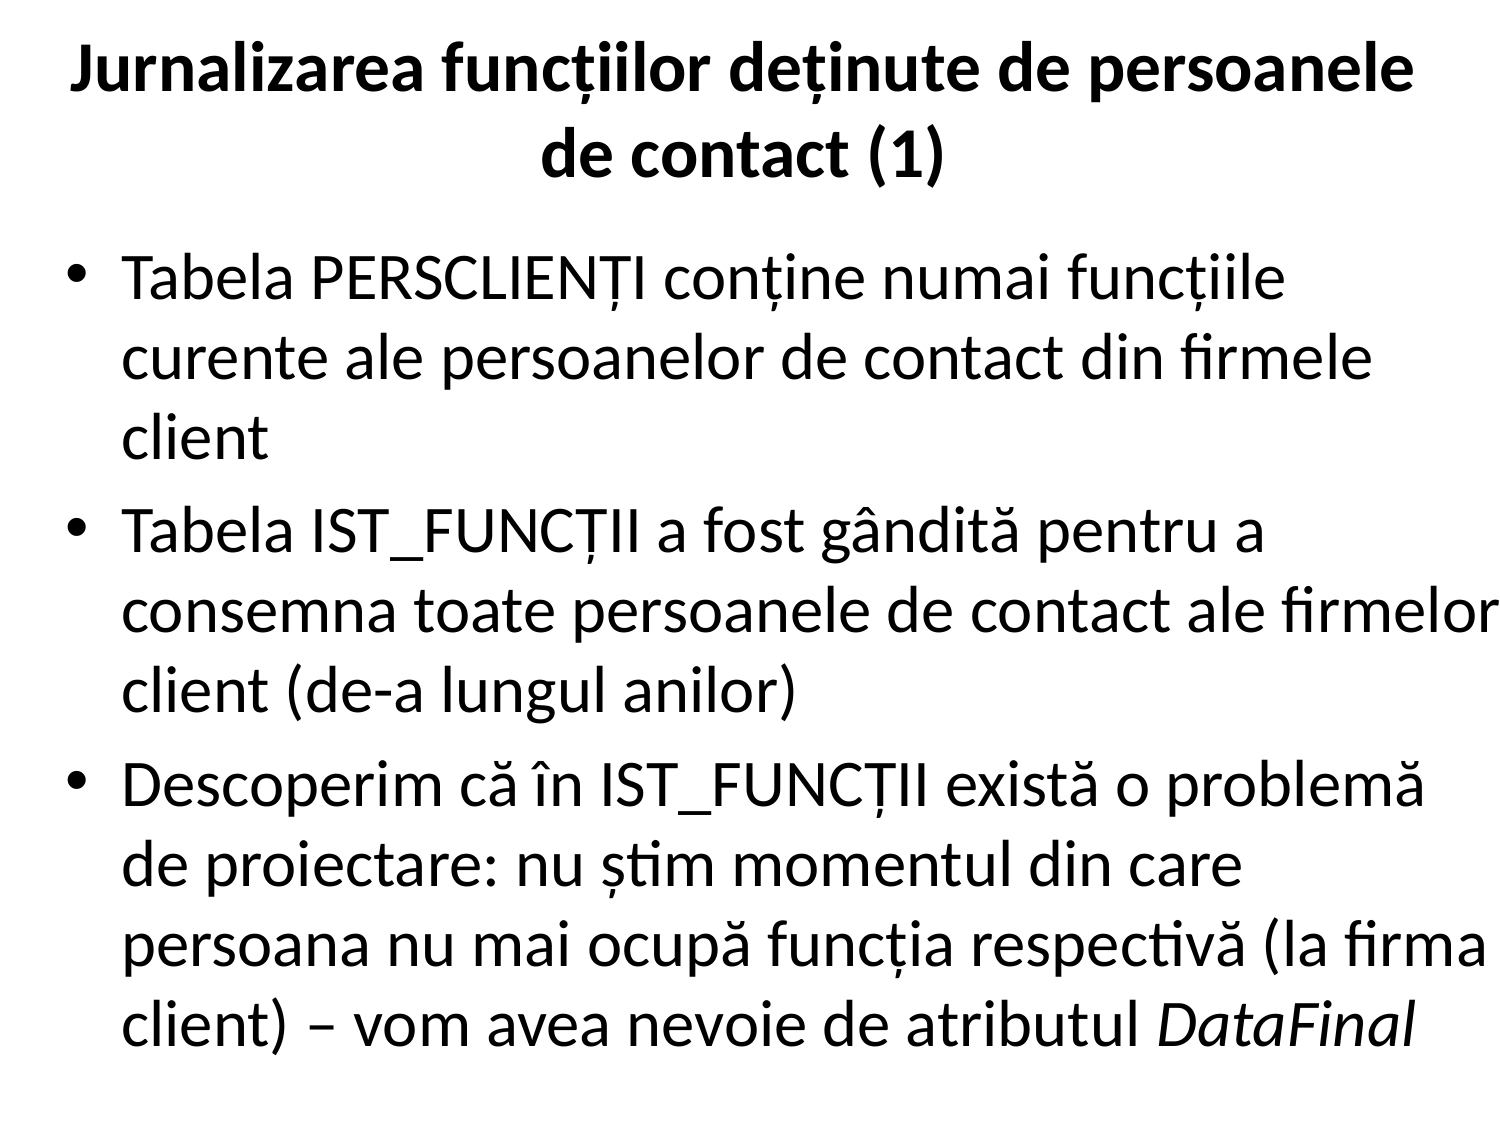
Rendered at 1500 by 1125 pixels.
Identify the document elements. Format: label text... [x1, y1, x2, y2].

list Tabela PERSCLIENȚI conține numai funcțiile curente ale persoanelor de contact din firmele client Tabela IST_FUNCȚII a fost gândită pentru a consemna toate persoanele de contact ale firmelor client (de-a lungul anilor) Descoperim că în IST_FUNCȚII există o problemă de proiectare: nu știm momentul din care persoana nu mai ocupă funcția respectivă (la firma client) – vom avea nevoie de atributul DataFinal [50, 224, 1500, 1125]
title Jurnalizarea funcțiilor deținute de persoanele de contact (1) [12, 12, 1475, 200]
